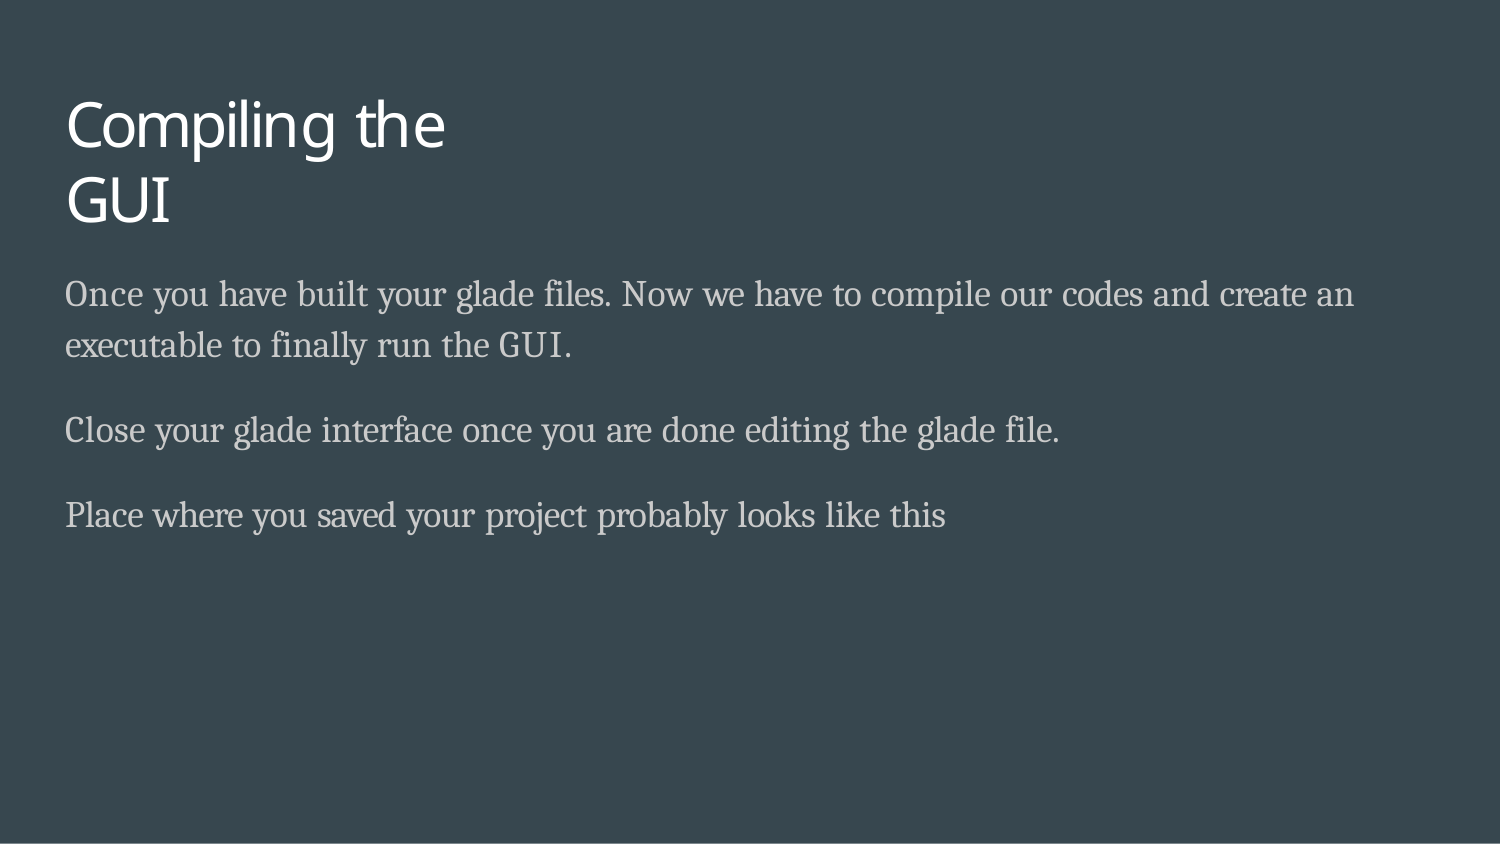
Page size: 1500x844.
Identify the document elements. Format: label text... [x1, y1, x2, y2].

title Compiling the GUI [63, 82, 509, 235]
list Once you have built your glade files. Now we have to compile our codes and create an executable to finally run the GUI. Close your glade interface once you are done editing the glade file. Place where you saved your project probably looks like this [63, 259, 1437, 737]
